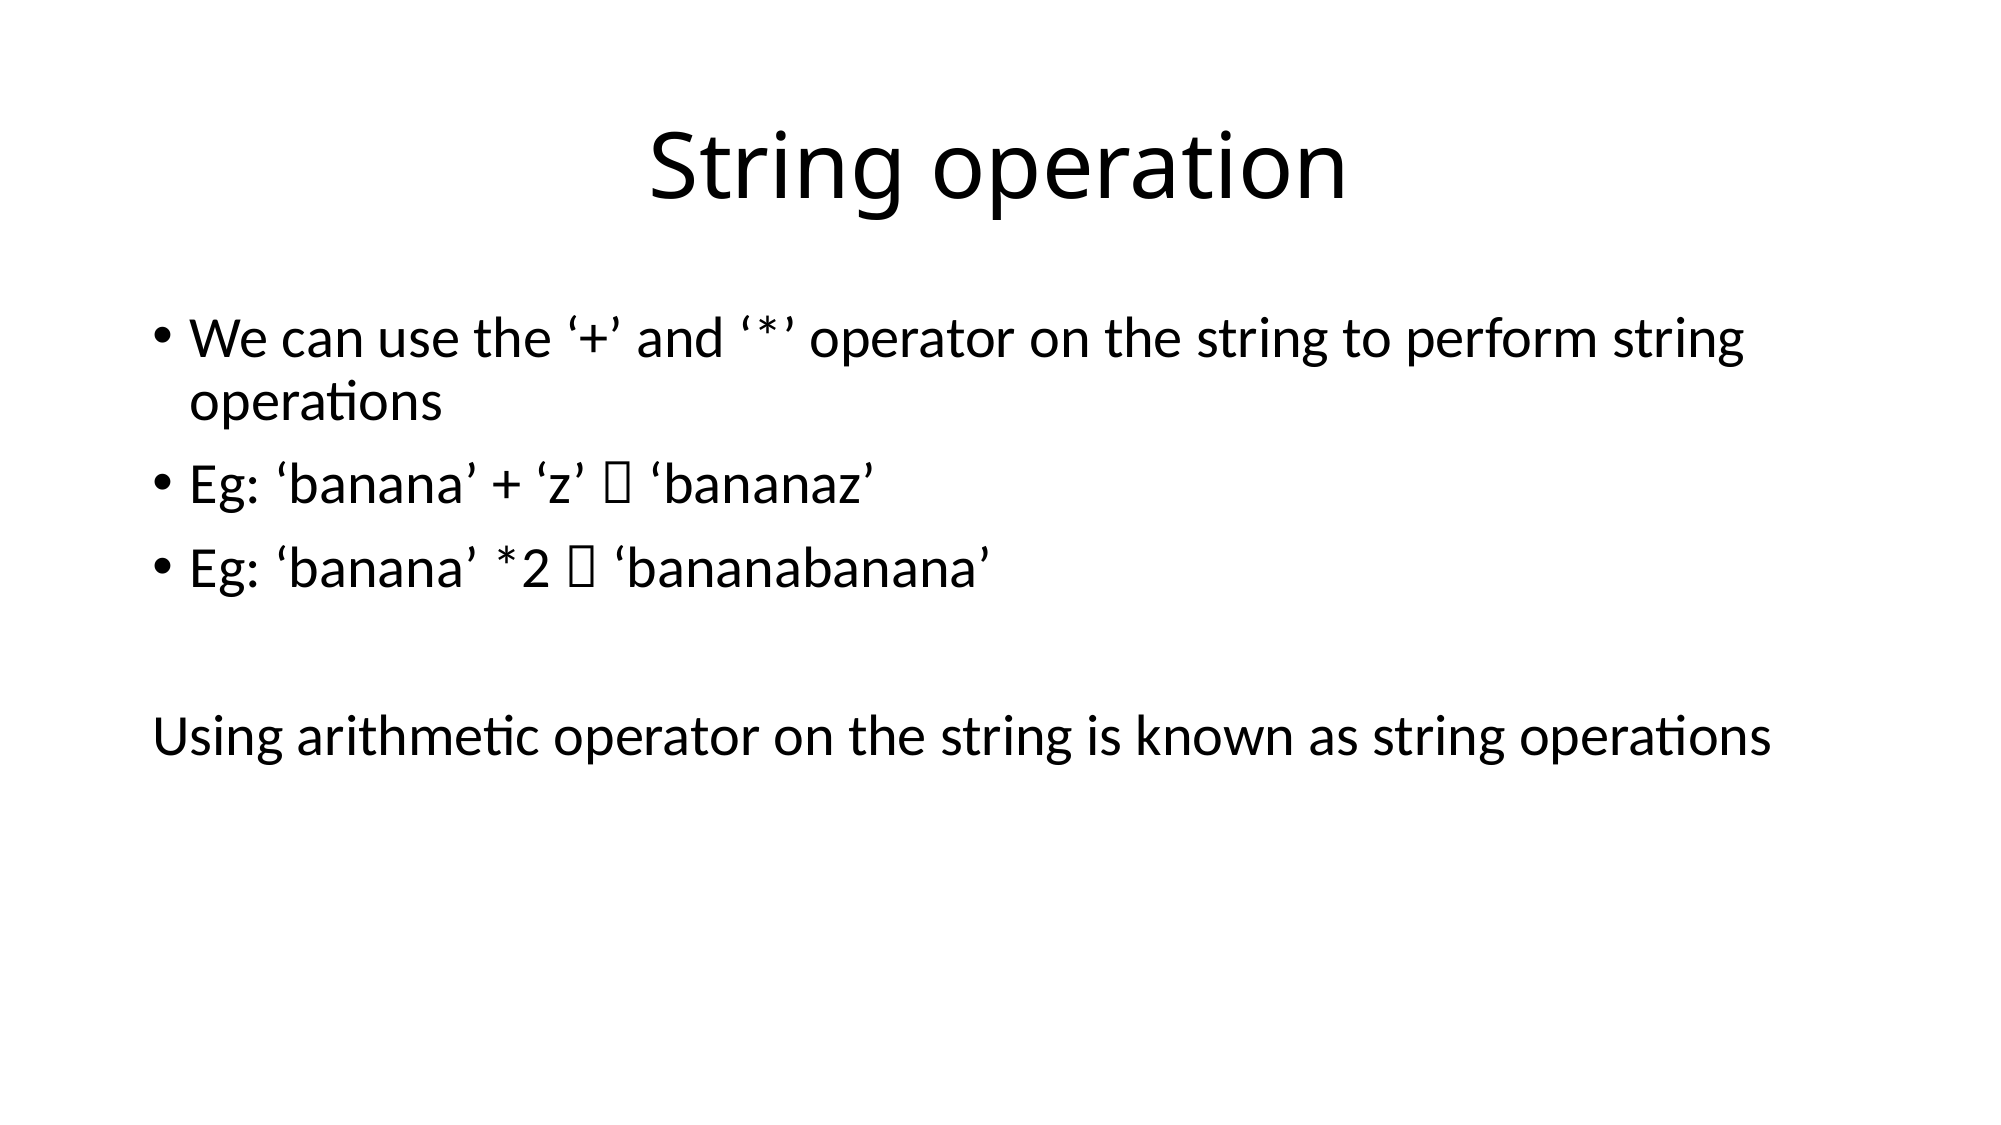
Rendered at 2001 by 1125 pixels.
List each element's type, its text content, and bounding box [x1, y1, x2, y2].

list We can use the ‘+’ and ‘*’ operator on the string to perform string operations Eg: ‘banana’ + ‘z’  ‘bananaz’ Eg: ‘banana’ *2  ‘bananabanana’ Using arithmetic operator on the string is known as string operations [137, 299, 1863, 1014]
title String operation [137, 59, 1863, 278]
